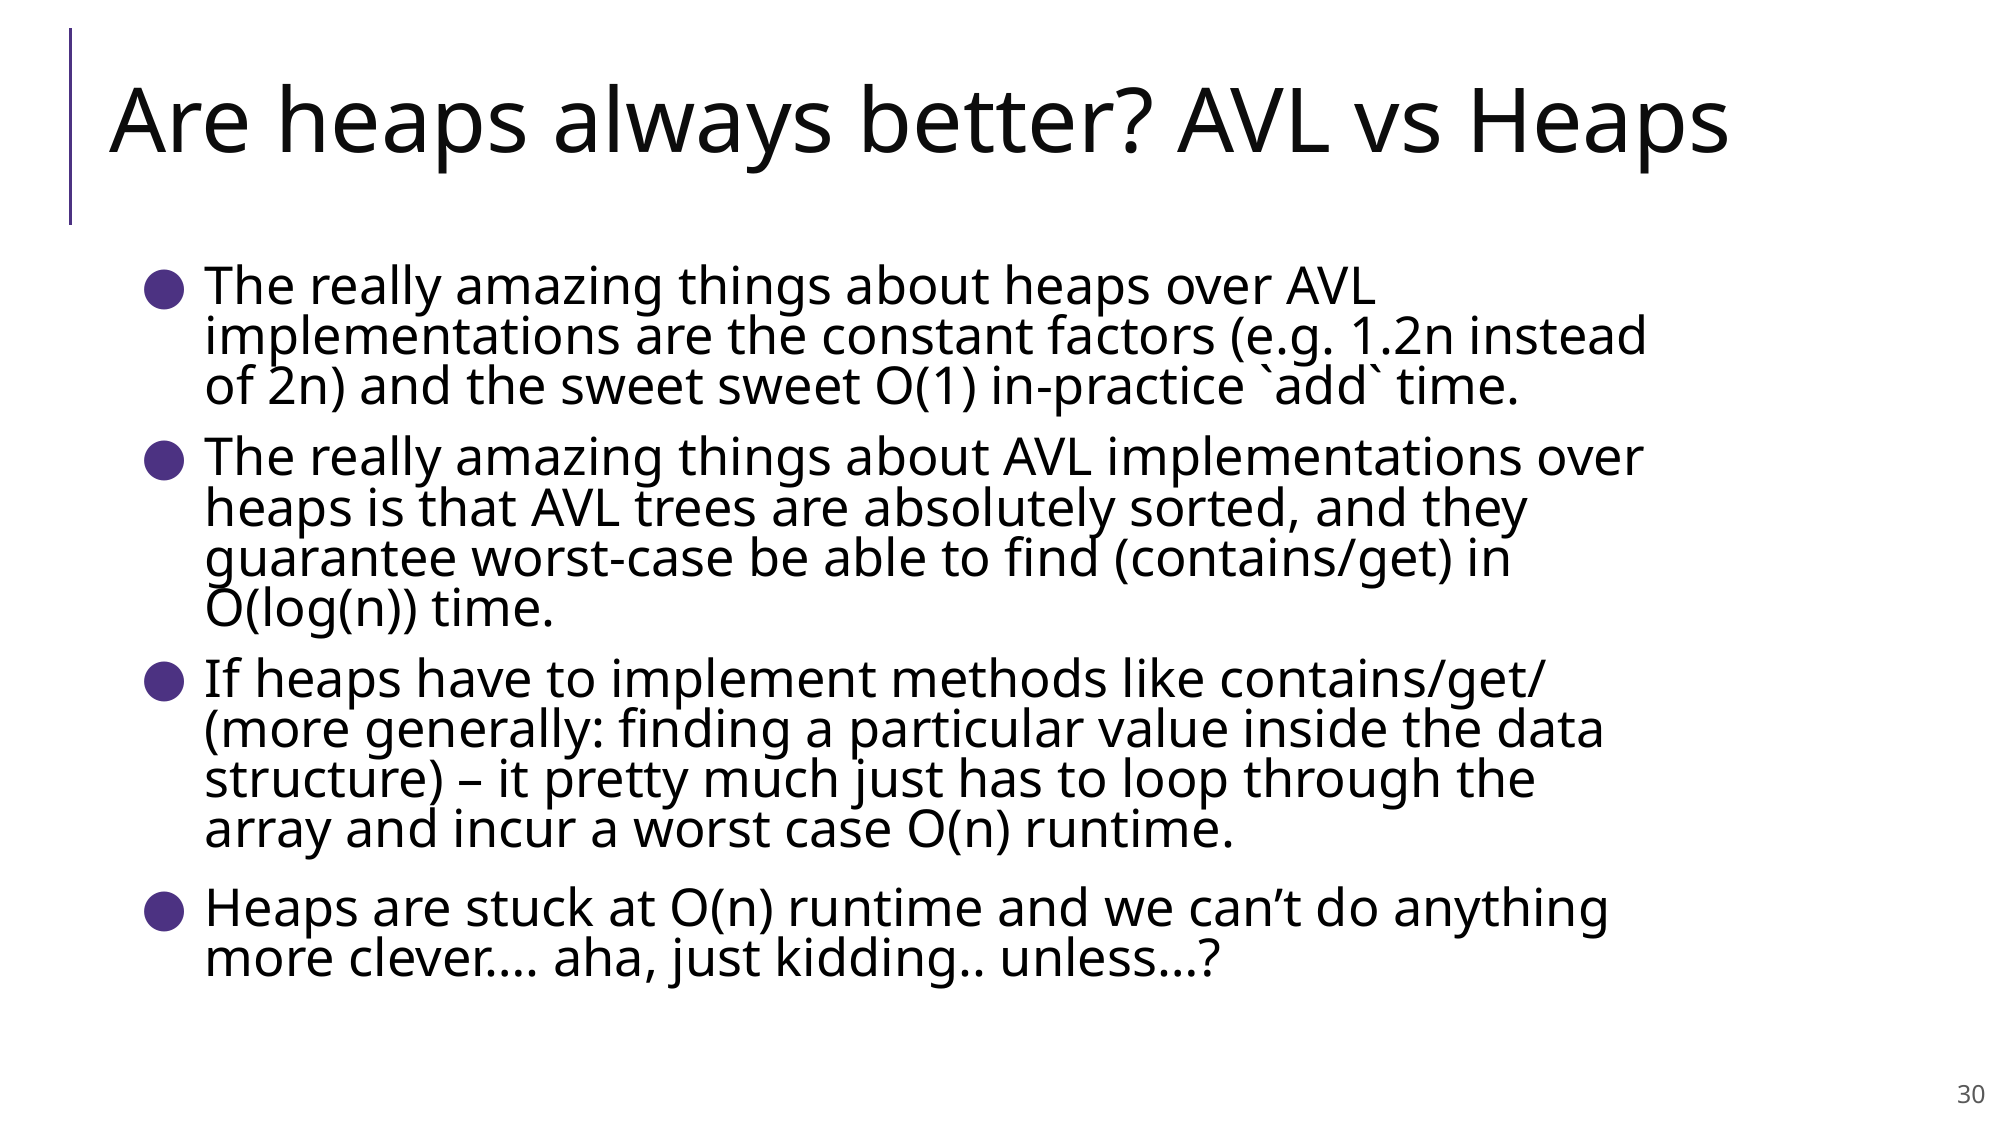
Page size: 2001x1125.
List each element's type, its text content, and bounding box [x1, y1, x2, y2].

title Are heaps always better? AVL vs Heaps [94, 43, 1930, 210]
list The really amazing things about heaps over AVL implementations are the constant factors (e.g. 1.2n instead of 2n) and the sweet sweet O(1) in-practice `add` time. The really amazing things about AVL implementations over heaps is that AVL trees are absolutely sorted, and they guarantee worst-case be able to find (contains/get) in O(log(n)) time. If heaps have to implement methods like contains/get/ (more generally: finding a particular value inside the data structure) – it pretty much just has to loop through the array and incur a worst case O(n) runtime. Heaps are stuck at O(n) runtime and we can’t do anything more clever…. aha, just kidding.. unless…? [122, 257, 1660, 1021]
